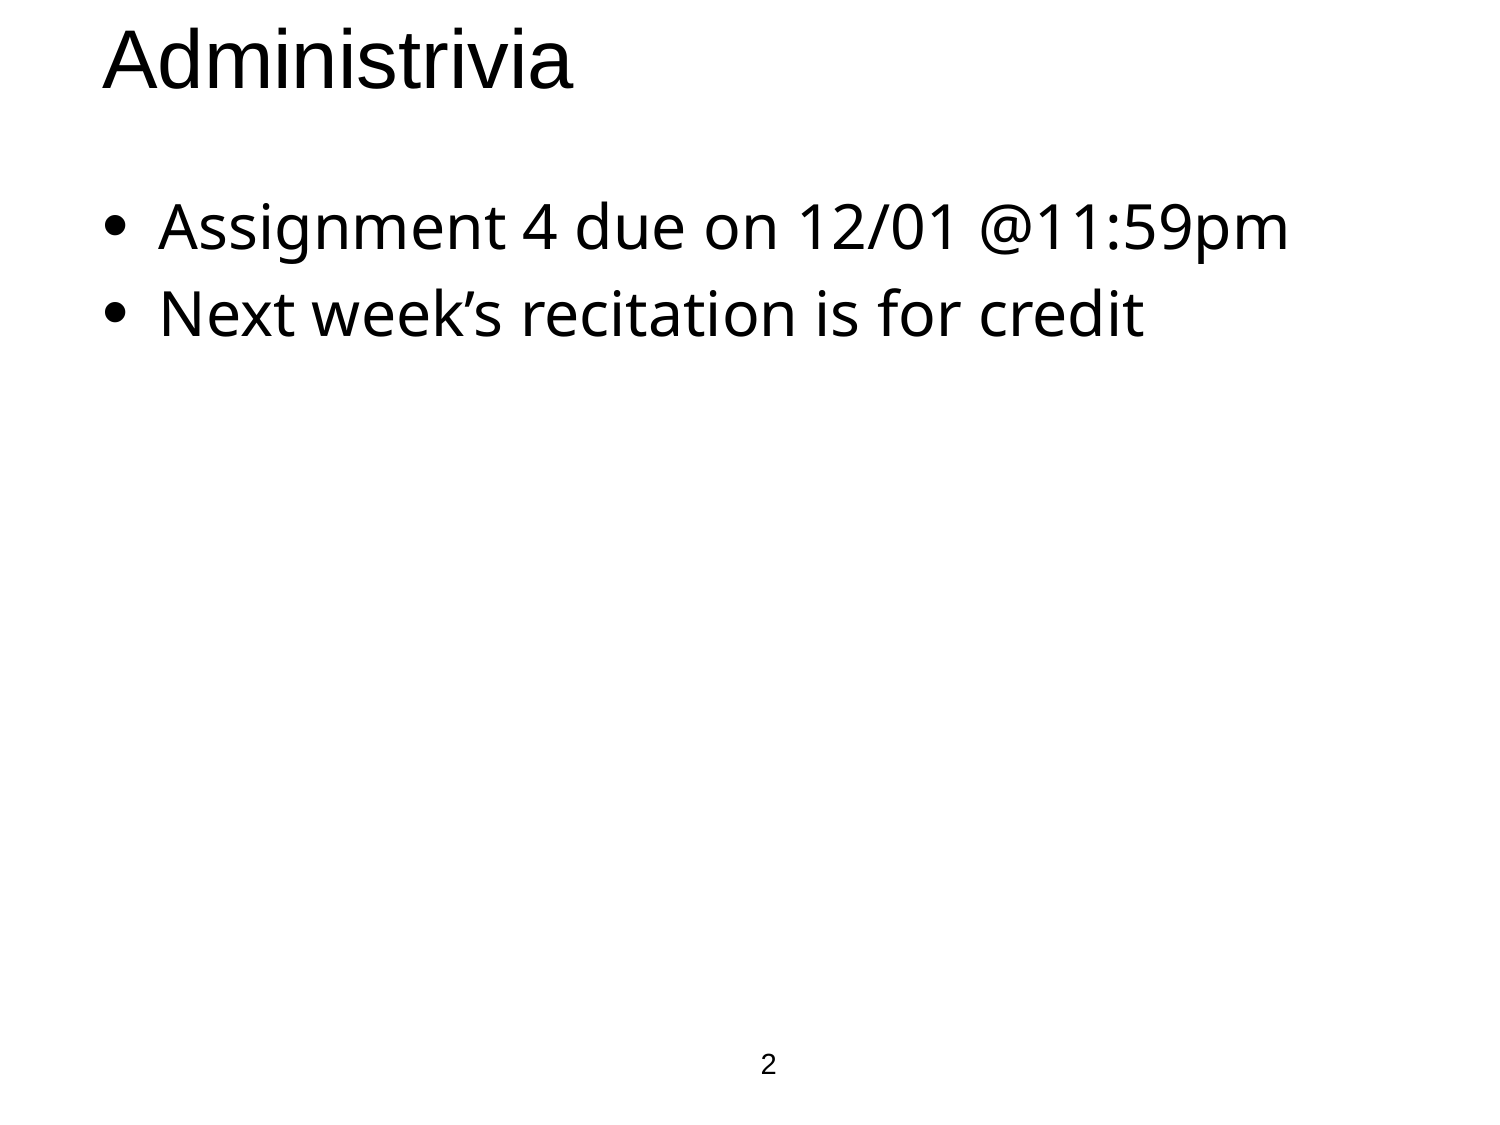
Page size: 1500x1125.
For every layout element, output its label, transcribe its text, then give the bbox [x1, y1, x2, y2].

slide_number 2 [612, 1024, 926, 1101]
list Assignment 4 due on 12/01 @11:59pm Next week’s recitation is for credit [87, 179, 1413, 1005]
title Administrivia [87, 42, 1413, 93]
